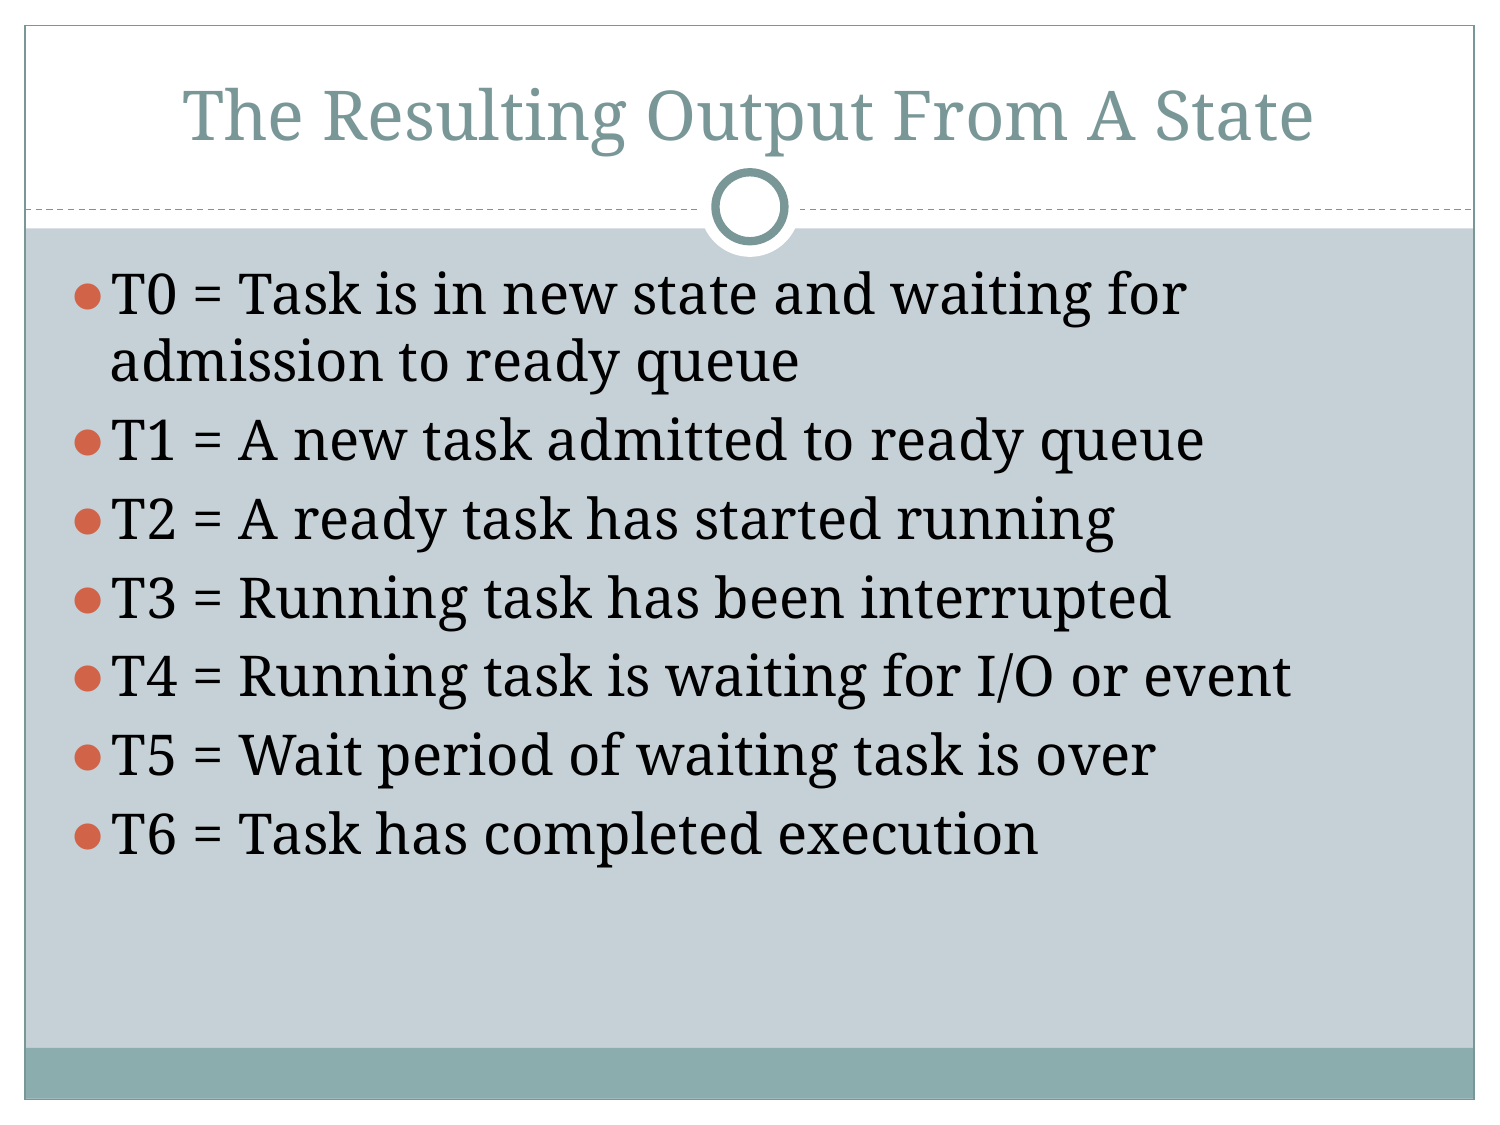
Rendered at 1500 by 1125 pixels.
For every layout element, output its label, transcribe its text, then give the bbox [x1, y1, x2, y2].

title The Resulting Output From A State [49, 37, 1450, 162]
list T0 = Task is in new state and waiting for admission to ready queue T1 = A new task admitted to ready queue T2 = A ready task has started running T3 = Running task has been interrupted T4 = Running task is waiting for I/O or event T5 = Wait period of waiting task is over T6 = Task has completed execution [49, 250, 1445, 1001]
